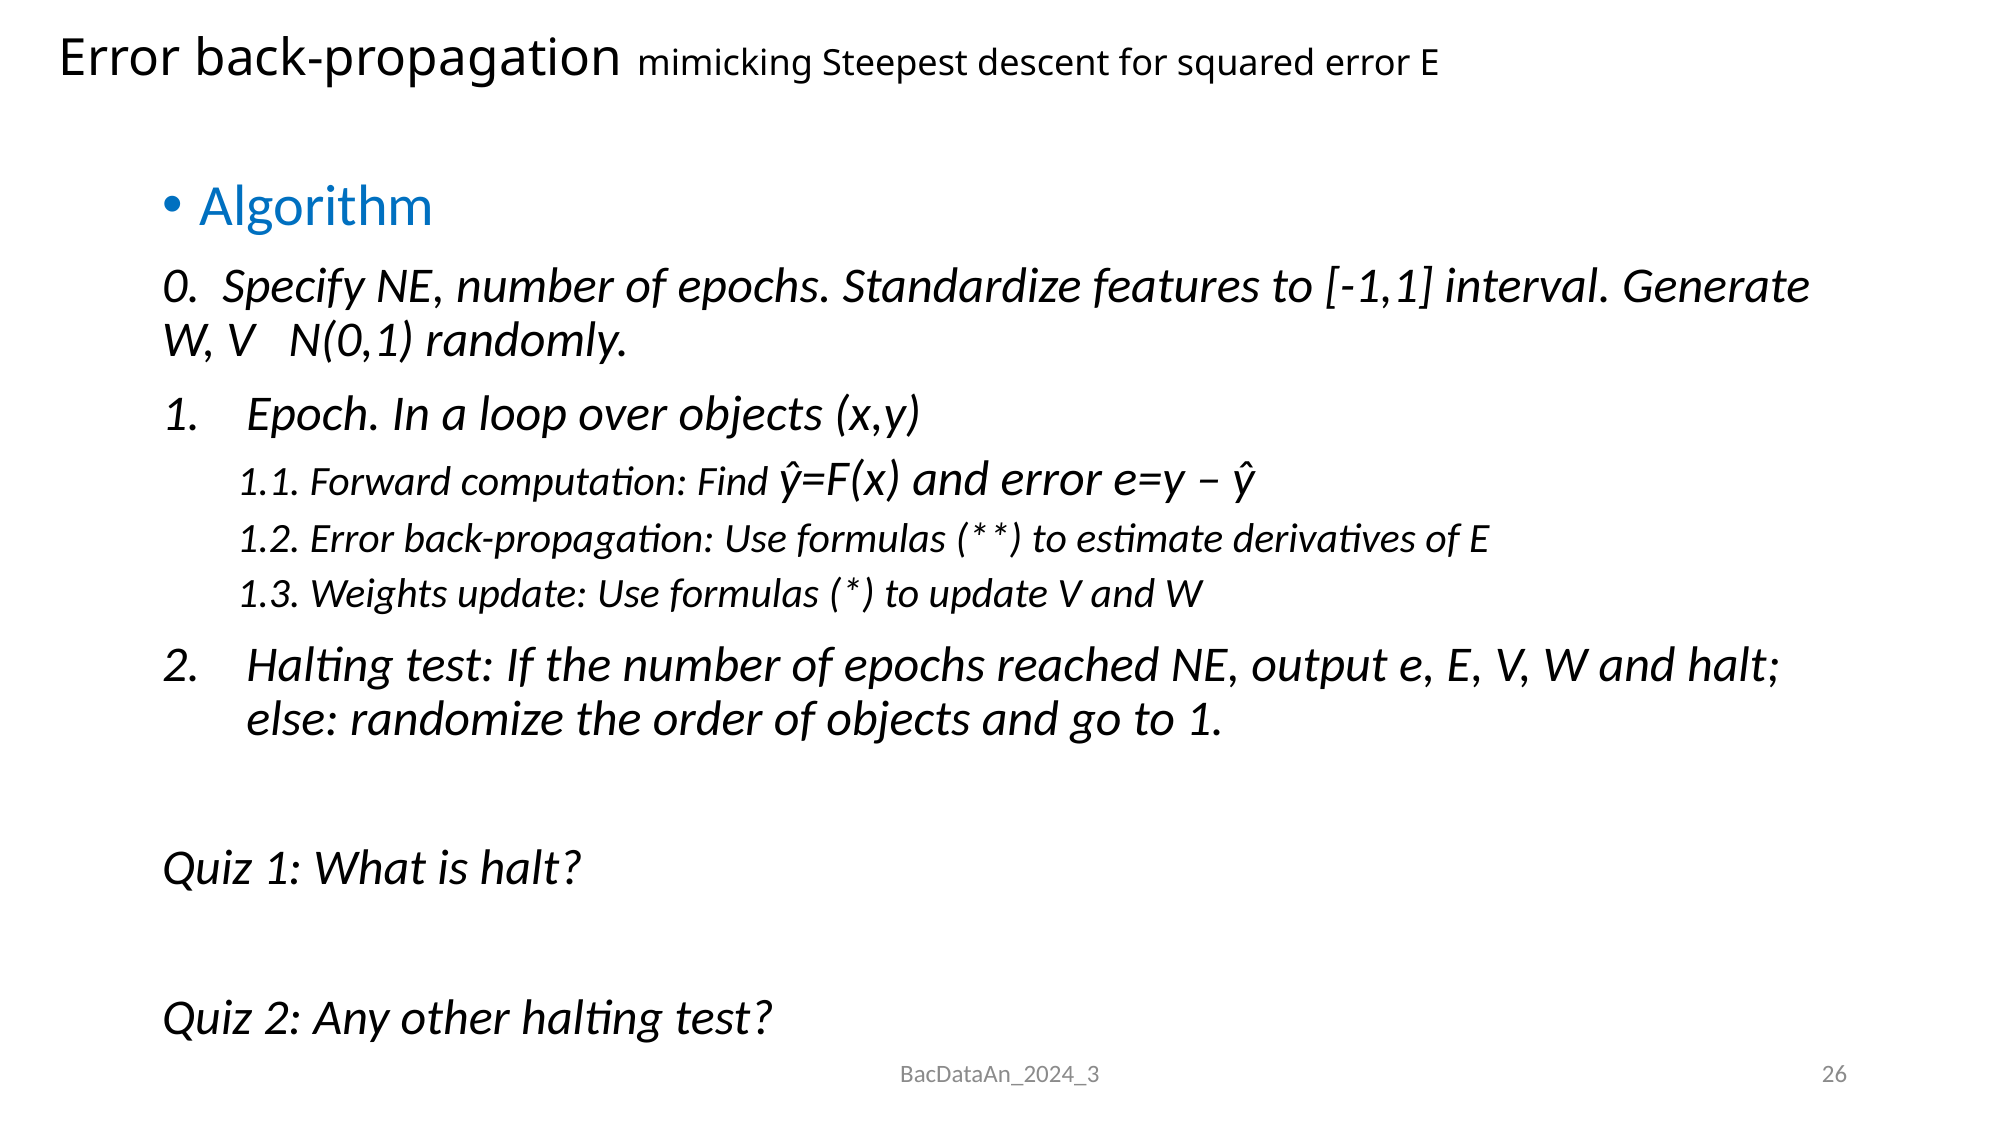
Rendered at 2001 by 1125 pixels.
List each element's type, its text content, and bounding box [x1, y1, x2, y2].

footer BacDataAn_2024_3 [662, 1042, 1338, 1103]
slide_number 26 [1412, 1042, 1863, 1103]
title Error back-propagation mimicking Steepest descent for squared error E [43, 23, 1976, 133]
list Algorithm 0. Specify NE, number of epochs. Standardize features to [-1,1] interval. Generate W, V N(0,1) randomly. Epoch. In a loop over objects (x,y) 1.1. Forward computation: Find ŷ=F(x) and error e=y – ŷ 1.2. Error back-propagation: Use formulas (**) to estimate derivatives of E 1.3. Weights update: Use formulas (*) to update V and W Halting test: If the number of epochs reached NE, output e, E, V, W and halt; else: randomize the order of objects and go to 1. Quiz 1: What is halt? Quiz 2: Any other halting test? [147, 167, 1872, 1102]
